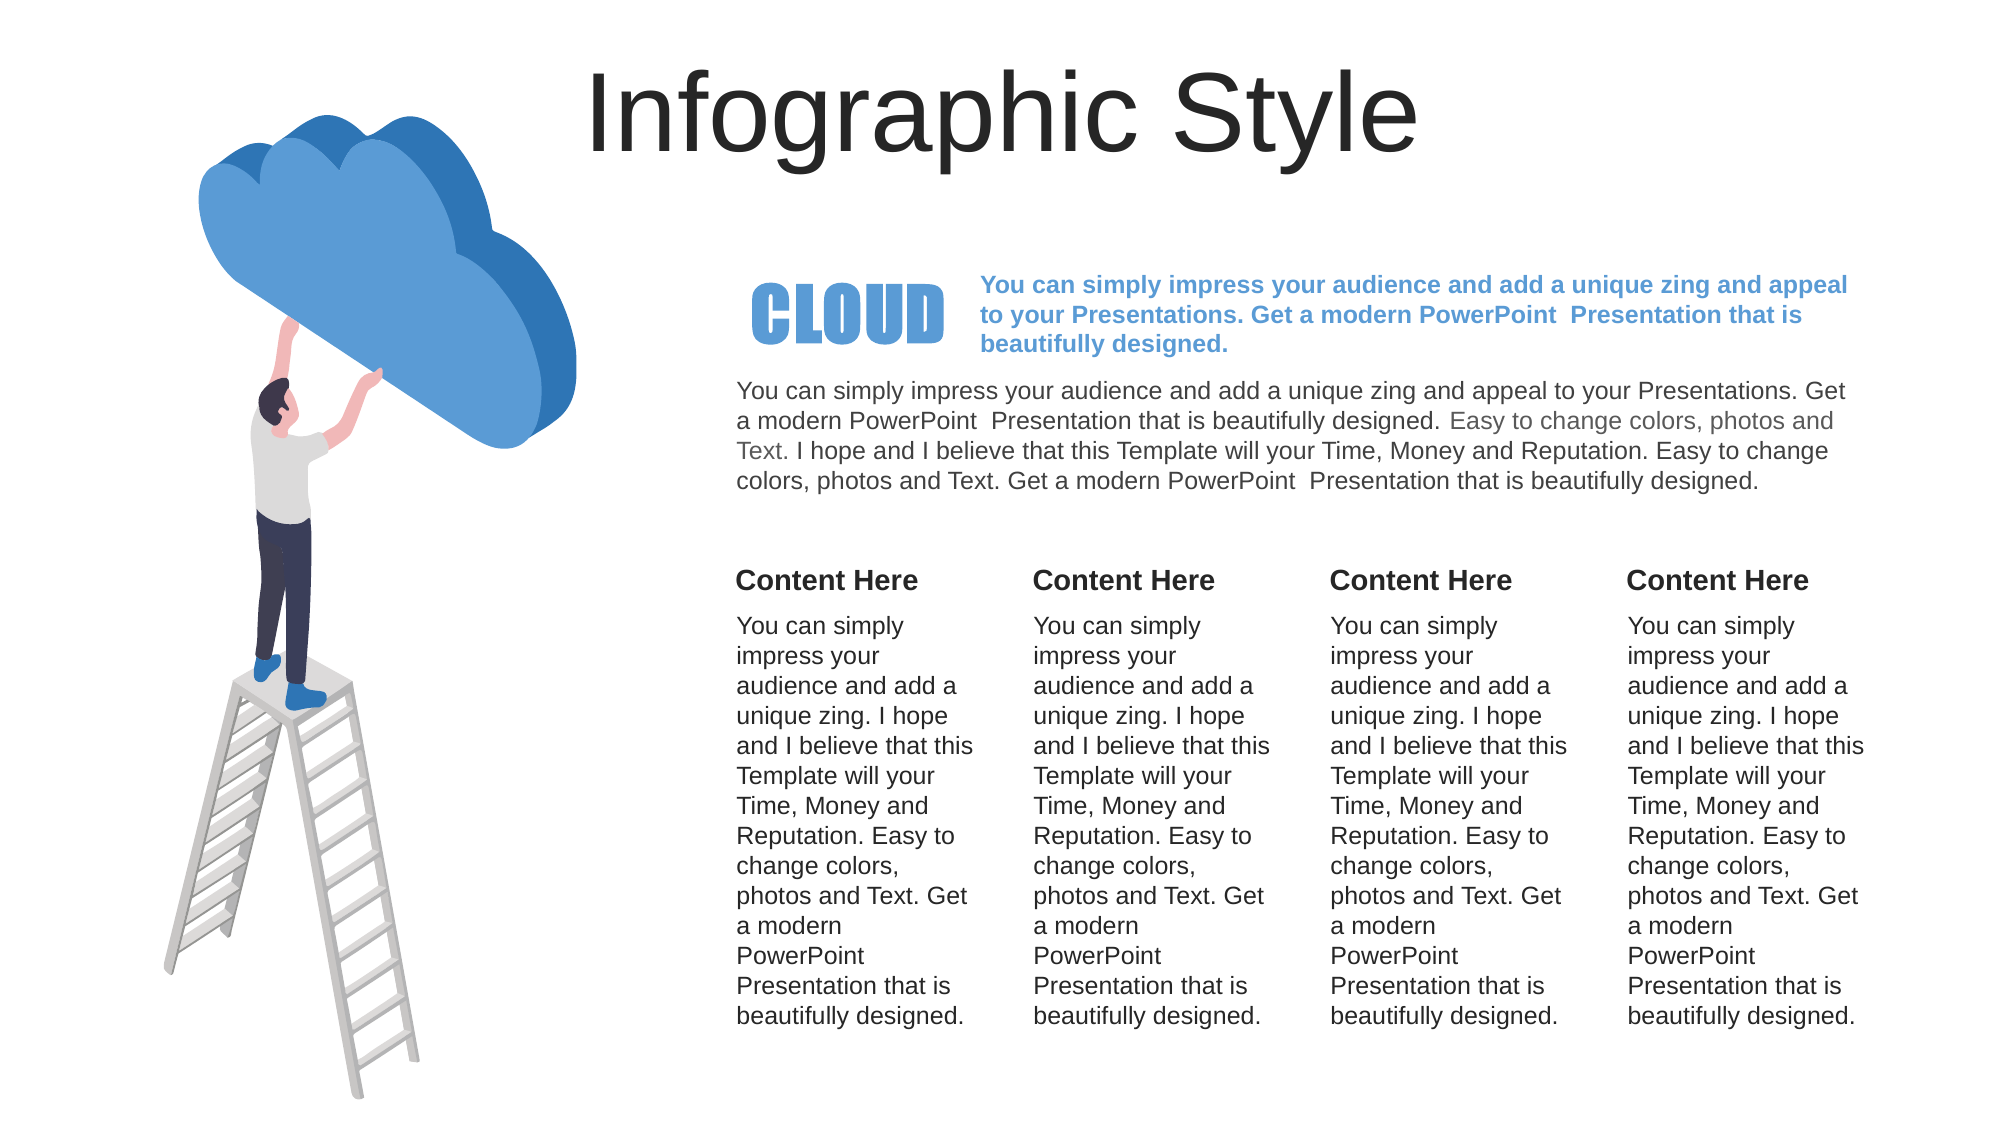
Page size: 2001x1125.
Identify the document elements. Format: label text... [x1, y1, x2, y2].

text_box [751, 281, 791, 346]
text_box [1314, 553, 1584, 1042]
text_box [1017, 553, 1287, 1042]
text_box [163, 315, 420, 1100]
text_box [720, 553, 990, 1042]
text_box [1611, 553, 1881, 1042]
text_box [795, 281, 862, 346]
list Infographic Style [53, 55, 1952, 175]
text_box [865, 282, 904, 346]
text_box You can simply impress your audience and add a unique zing and appeal to your Presentations. Get a modern PowerPoint Presentation that is beautifully designed. Easy to change colors, photos and Text. I hope and I believe that this Template will your Time, Money and Reputation. Easy to change colors, photos and Text. Get a modern PowerPoint Presentation that is beautifully designed. [721, 367, 1874, 503]
text_box [906, 282, 945, 345]
text_box You can simply impress your audience and add a unique zing and appeal to your Presentations. Get a modern PowerPoint Presentation that is beautifully designed. [965, 260, 1874, 366]
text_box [198, 115, 577, 449]
